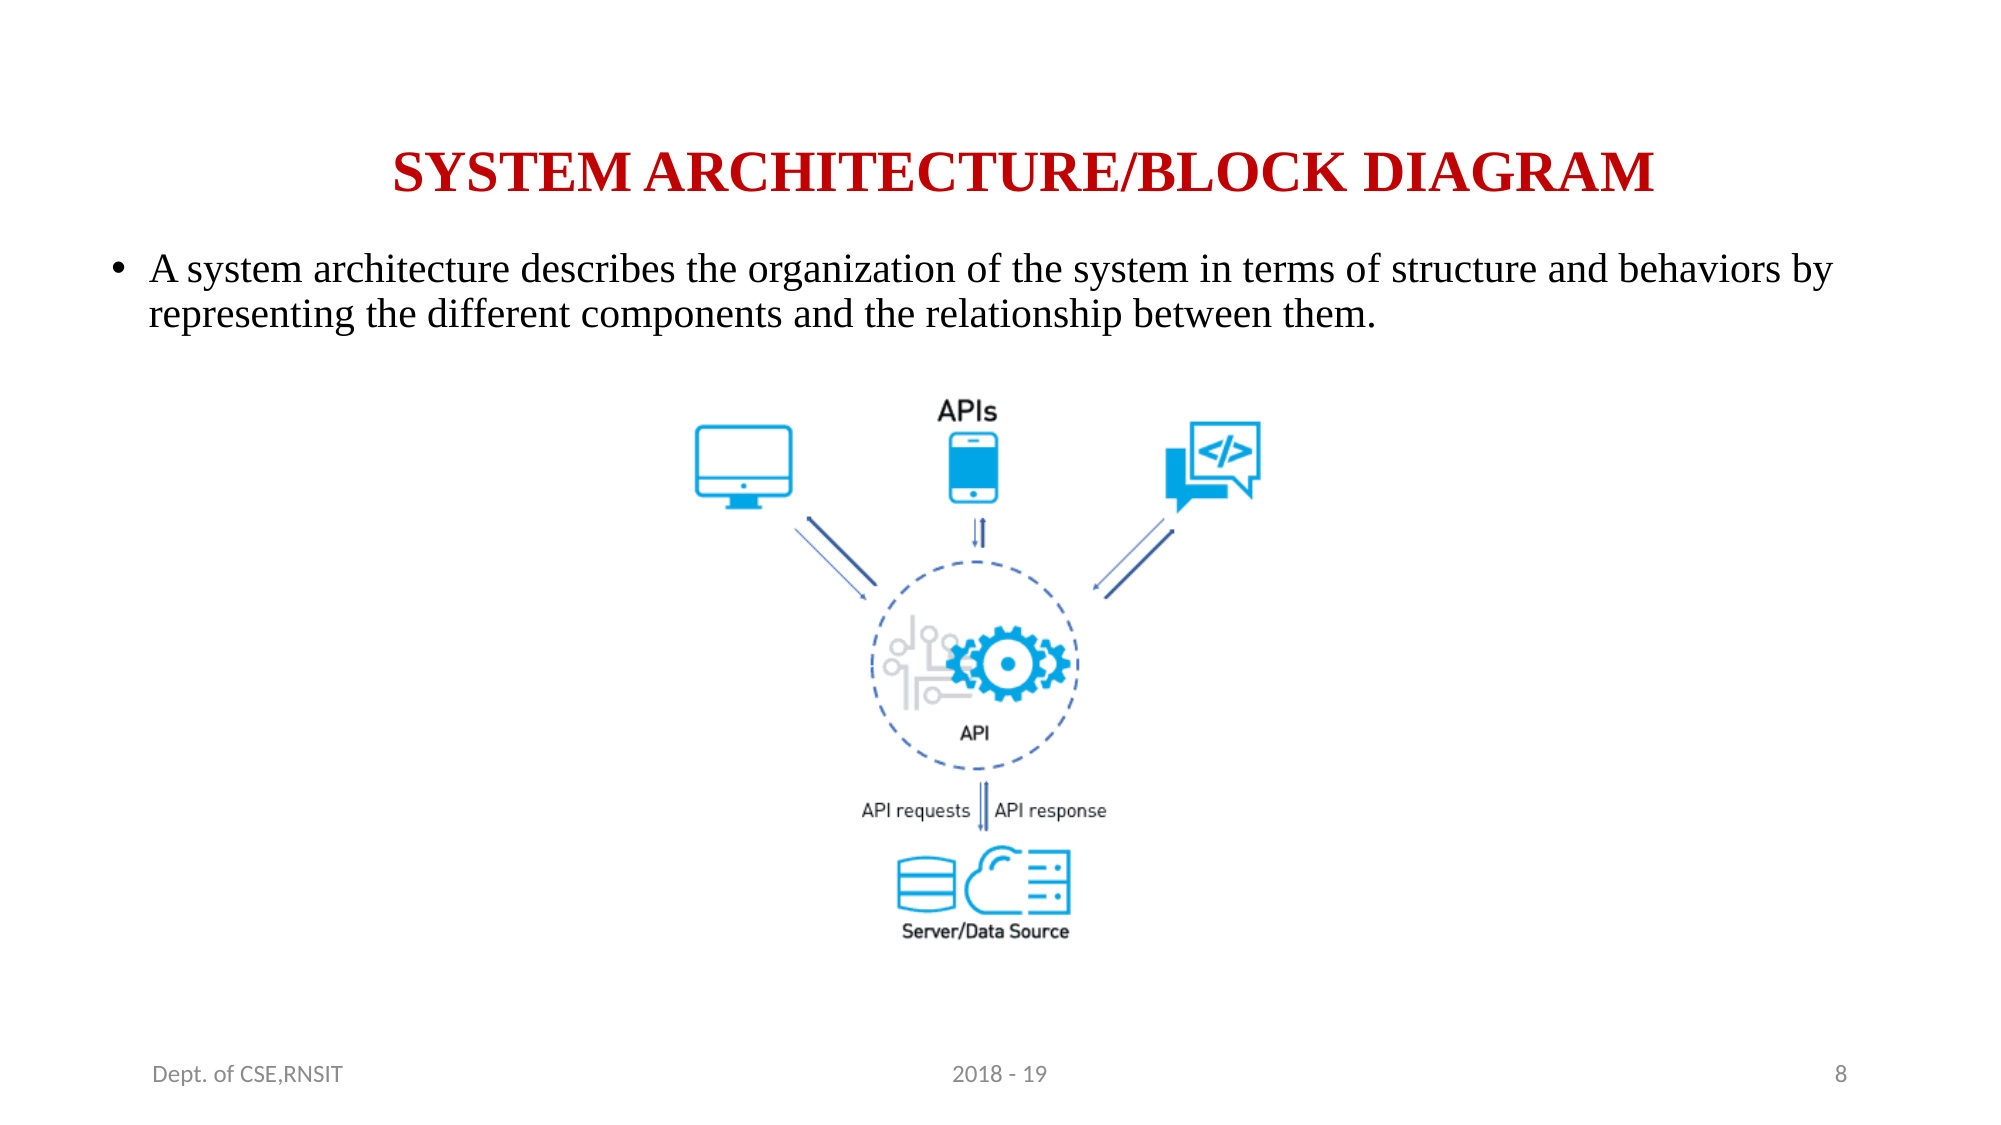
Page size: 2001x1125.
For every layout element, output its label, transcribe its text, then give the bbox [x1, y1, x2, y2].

title SYSTEM ARCHITECTURE/BLOCK DIAGRAM [324, 75, 1675, 239]
slide_number 8 [1412, 1042, 1863, 1103]
footer 2018 - 19 [662, 1042, 1338, 1103]
slide_number Dept. of CSE,RNSIT [137, 1042, 588, 1103]
list A system architecture describes the organization of the system in terms of structure and behaviors by representing the different components and the relationship between them. [96, 239, 1863, 1014]
picture [688, 385, 1297, 959]
